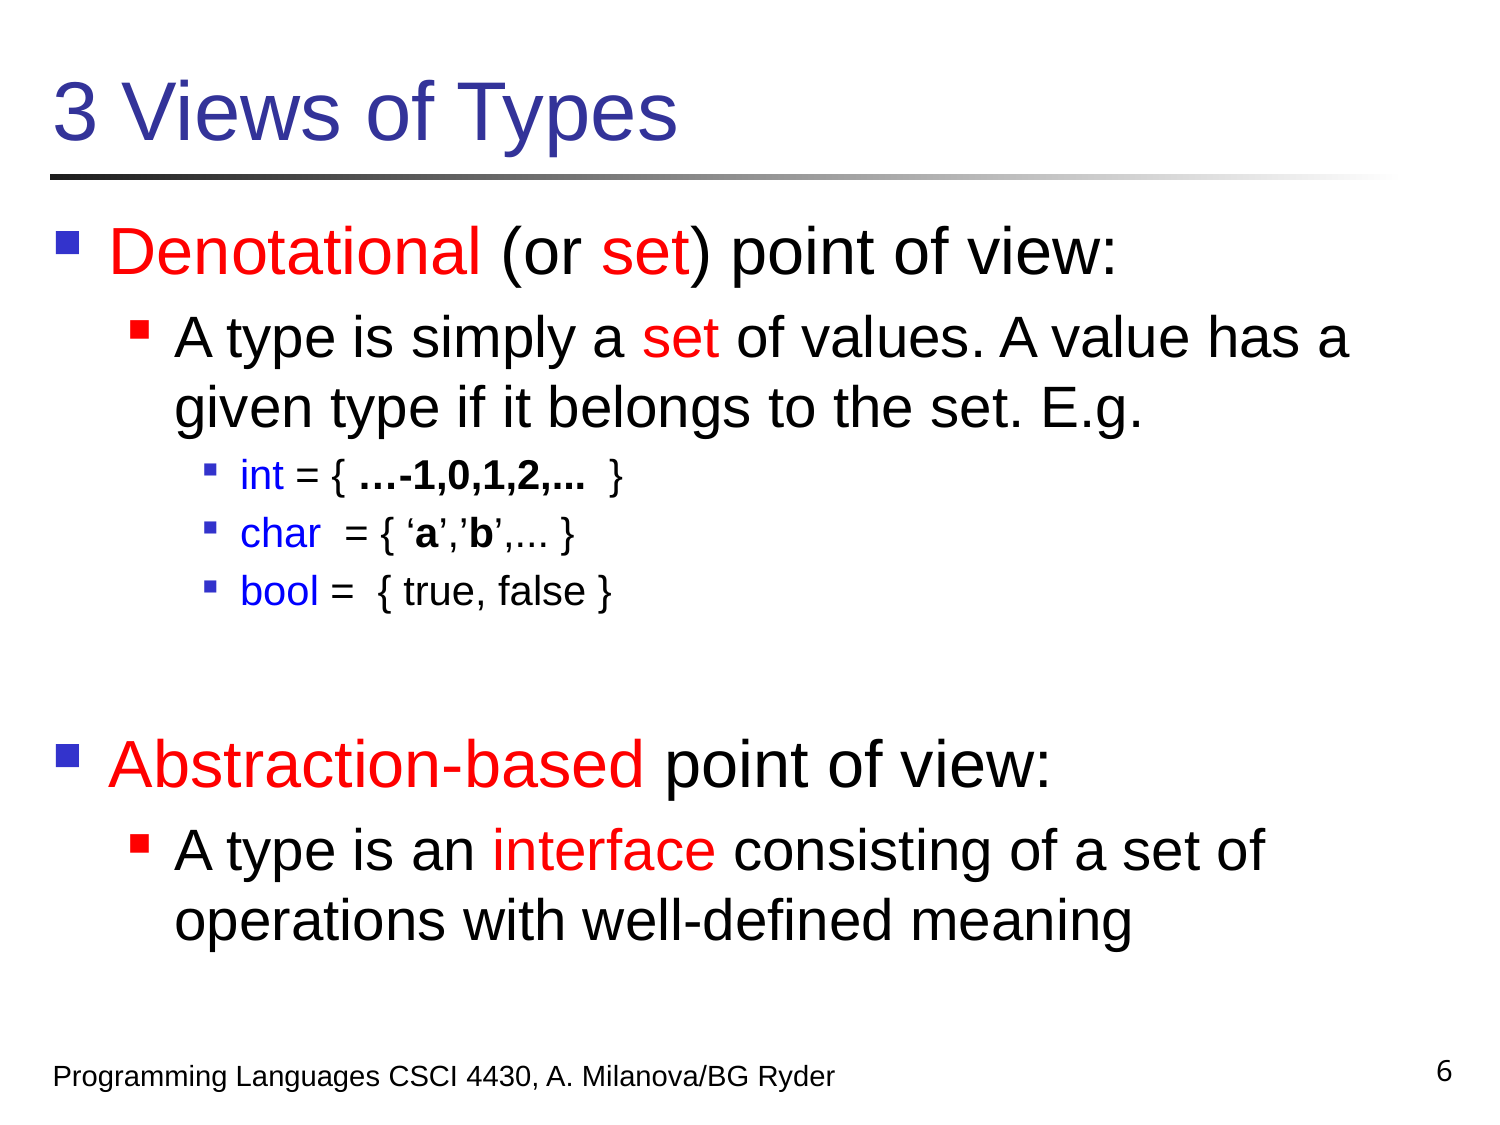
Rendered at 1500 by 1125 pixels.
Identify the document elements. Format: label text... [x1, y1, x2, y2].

slide_number 6 [1154, 1023, 1468, 1100]
title 3 Views of Types [37, 0, 1466, 165]
list Denotational (or set) point of view: A type is simply a set of values. A value has a given type if it belongs to the set. E.g. int = { …-1,0,1,2,... } char = { ‘a’,’b’,... } bool = { true, false } Abstraction-based point of view: A type is an interface consisting of a set of operations with well-defined meaning [37, 200, 1500, 963]
footer Programming Languages CSCI 4430, A. Milanova/BG Ryder [37, 1024, 913, 1101]
